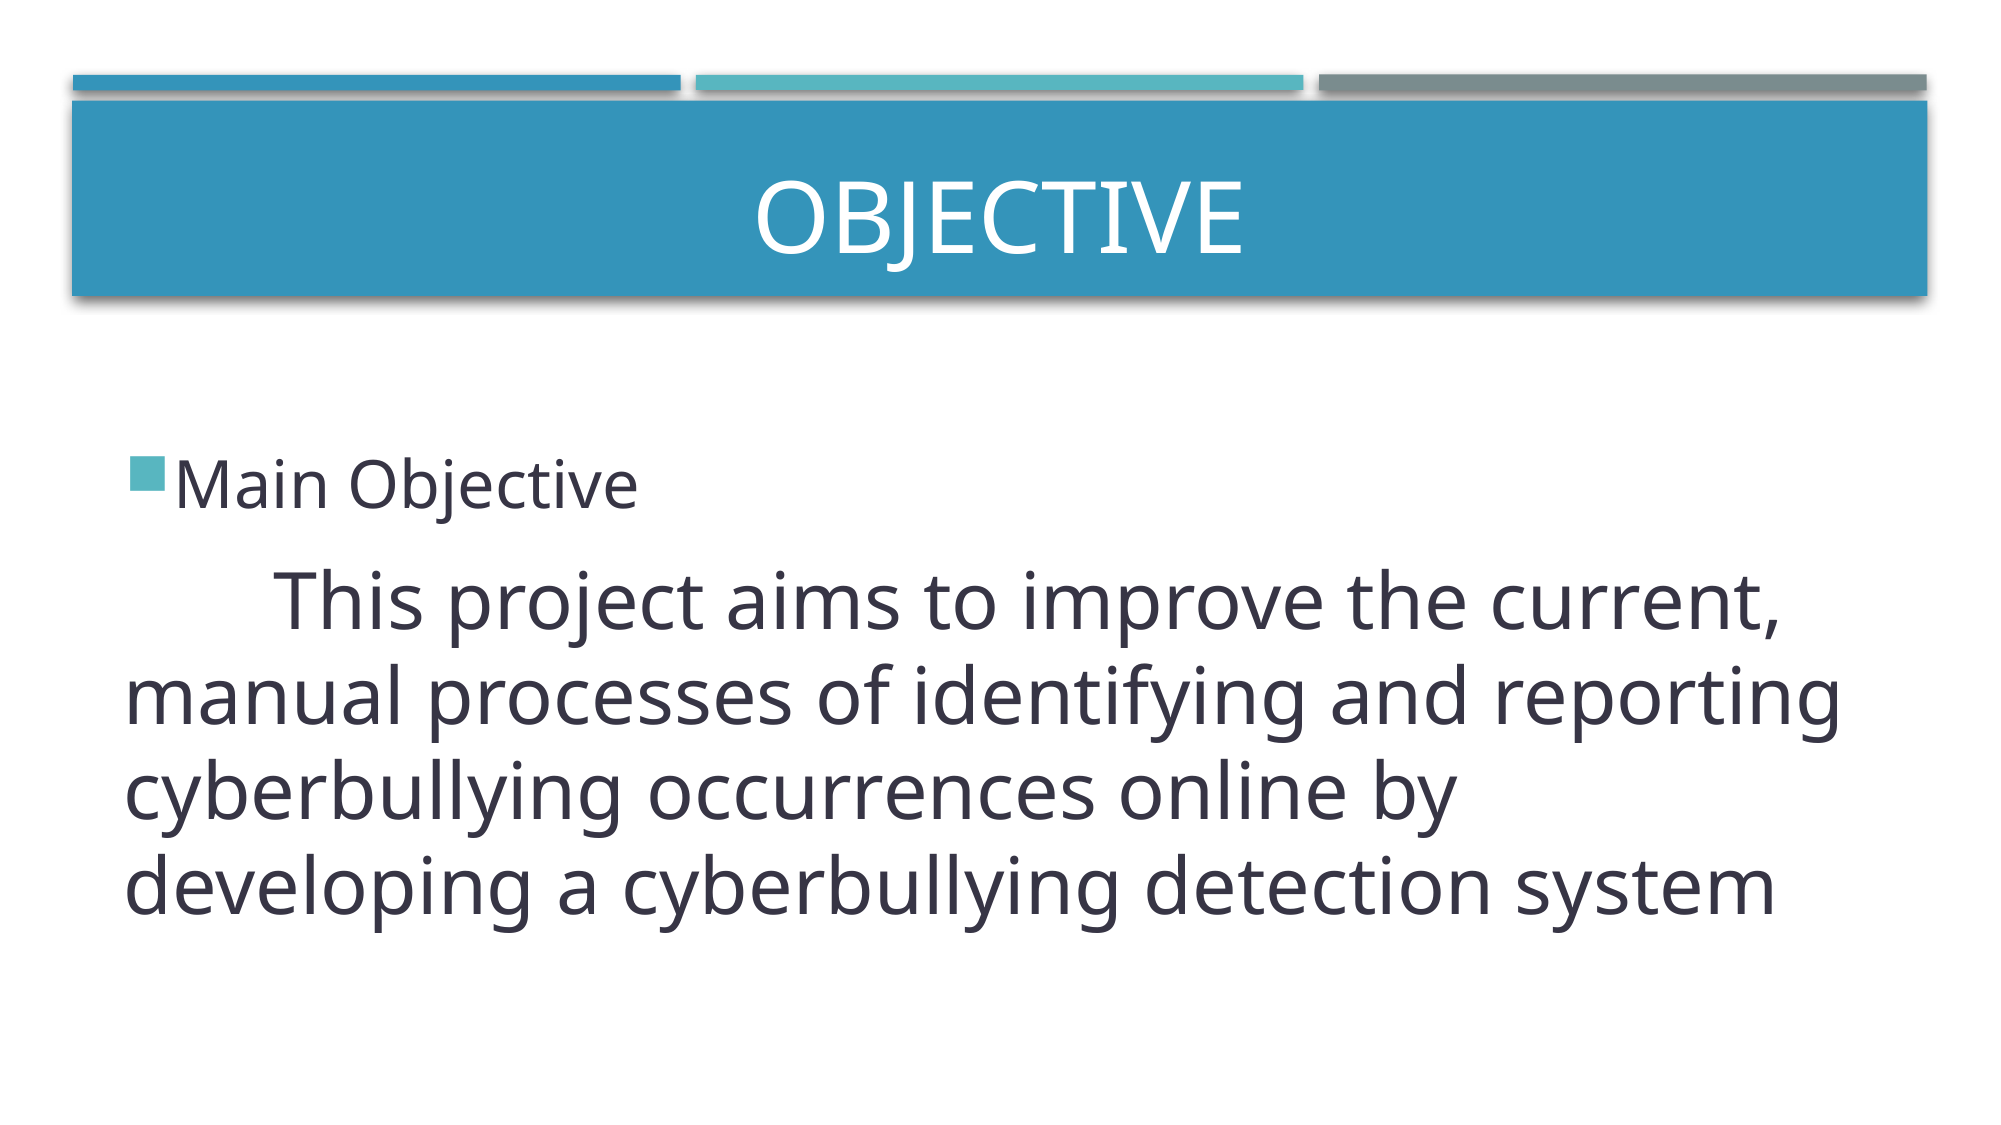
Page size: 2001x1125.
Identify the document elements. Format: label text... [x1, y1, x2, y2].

title Objective [95, 115, 1905, 282]
list Main Objective This project aims to improve the current, manual processes of identifying and reporting cyberbullying occurrences online by developing a cyberbullying detection system [108, 393, 1892, 979]
